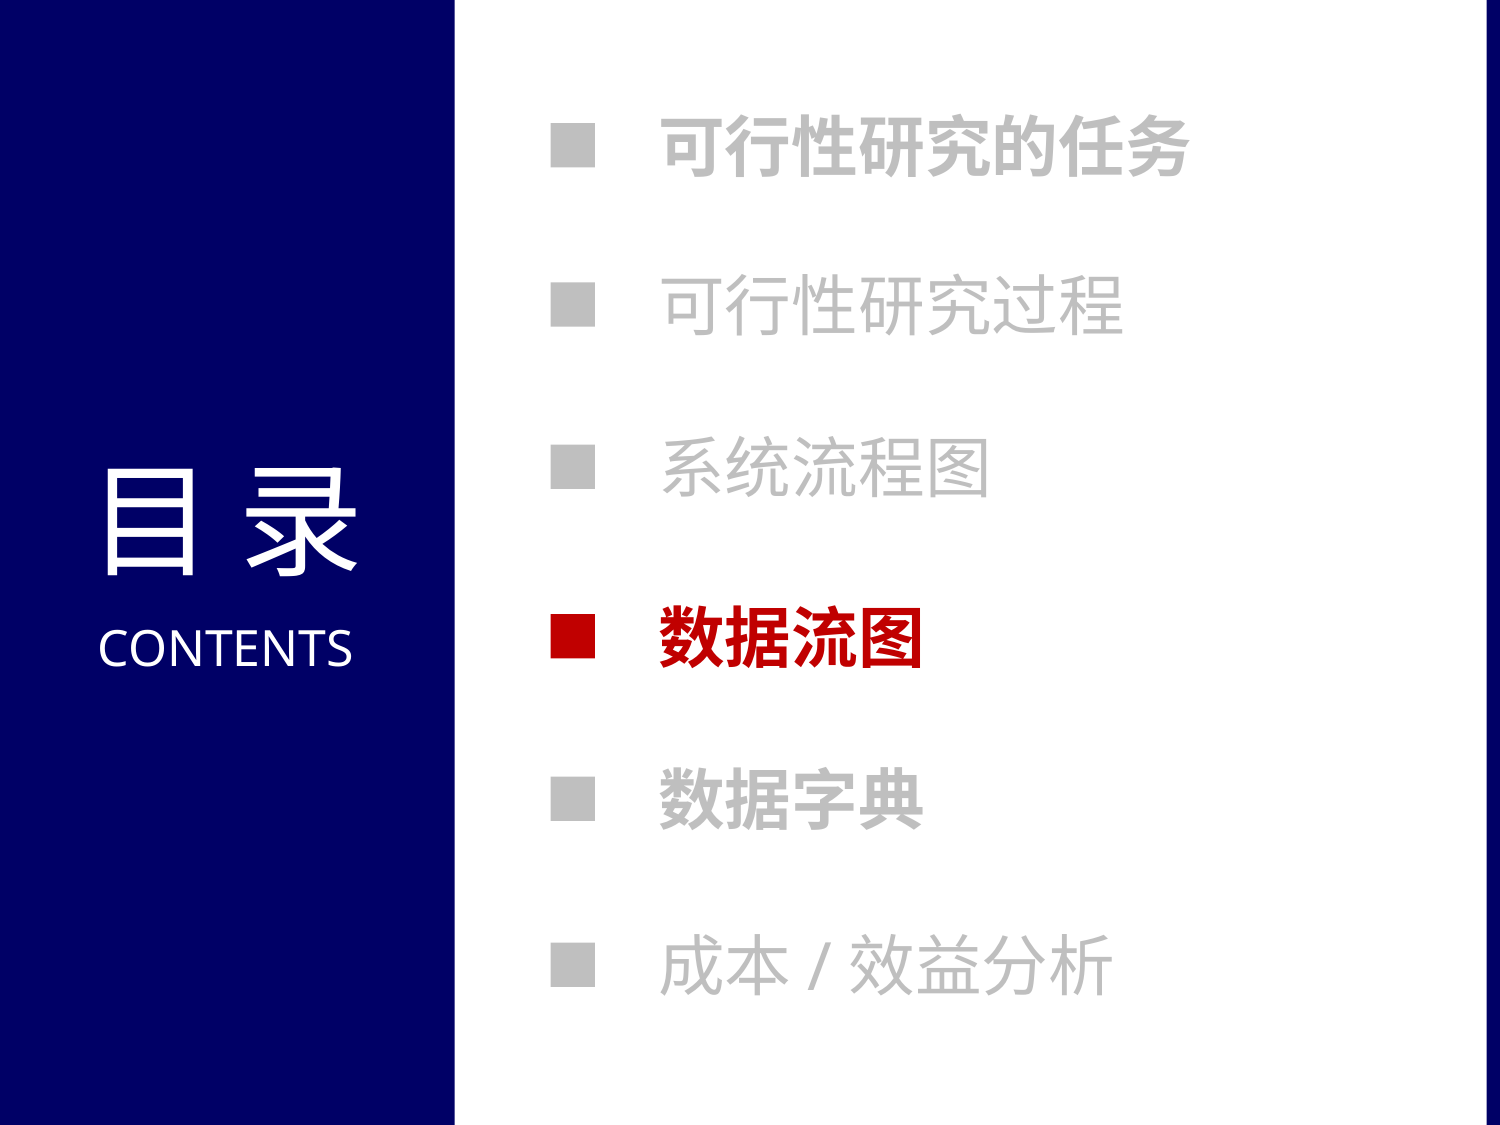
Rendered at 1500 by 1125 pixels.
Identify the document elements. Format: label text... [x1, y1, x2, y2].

text_box [550, 123, 595, 168]
text_box [550, 776, 595, 821]
text_box 系统流程图 [643, 418, 1437, 514]
text_box [550, 444, 595, 489]
text_box 可行性研究过程 [643, 256, 1437, 352]
text_box 数据字典 [643, 750, 1437, 846]
text_box 成本/效益分析 [643, 916, 1437, 1012]
text_box [550, 942, 595, 987]
text_box [550, 614, 595, 659]
text_box [550, 282, 595, 327]
text_box 数据流图 [643, 588, 1437, 683]
text_box 可行性研究的任务 [643, 97, 1437, 192]
